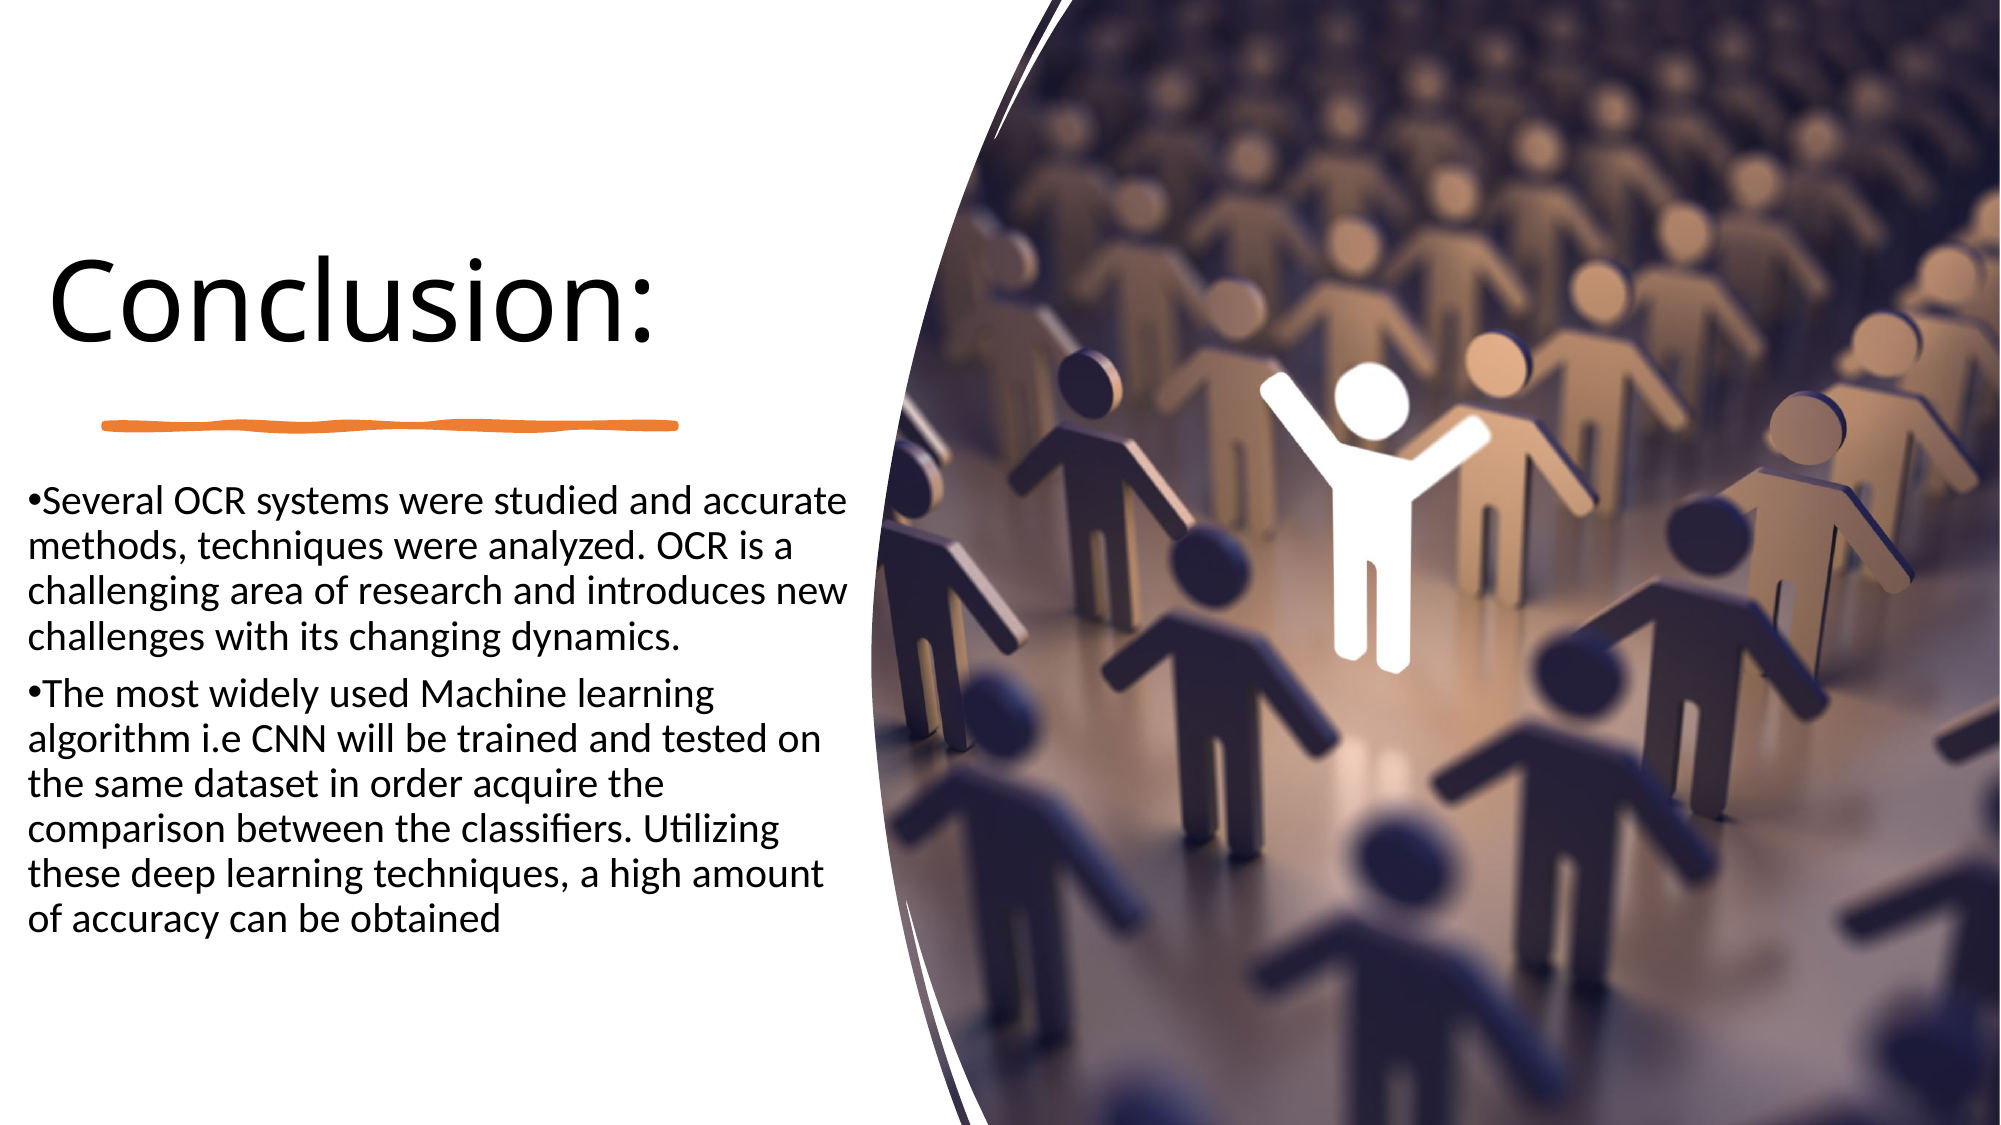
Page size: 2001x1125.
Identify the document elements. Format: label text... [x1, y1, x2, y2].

text_box Several OCR systems were studied and accurate methods, techniques were analyzed. OCR is a challenging area of research and introduces new challenges with its changing dynamics. The most widely used Machine learning algorithm i.e CNN will be trained and tested on the same dataset in order acquire the comparison between the classifiers. Utilizing these deep learning techniques, a high amount of accuracy can be obtained [12, 471, 871, 1125]
title Conclusion: [31, 222, 749, 374]
text_box [103, 421, 676, 431]
picture [871, 0, 2000, 1125]
text_box [0, 0, 871, 1125]
